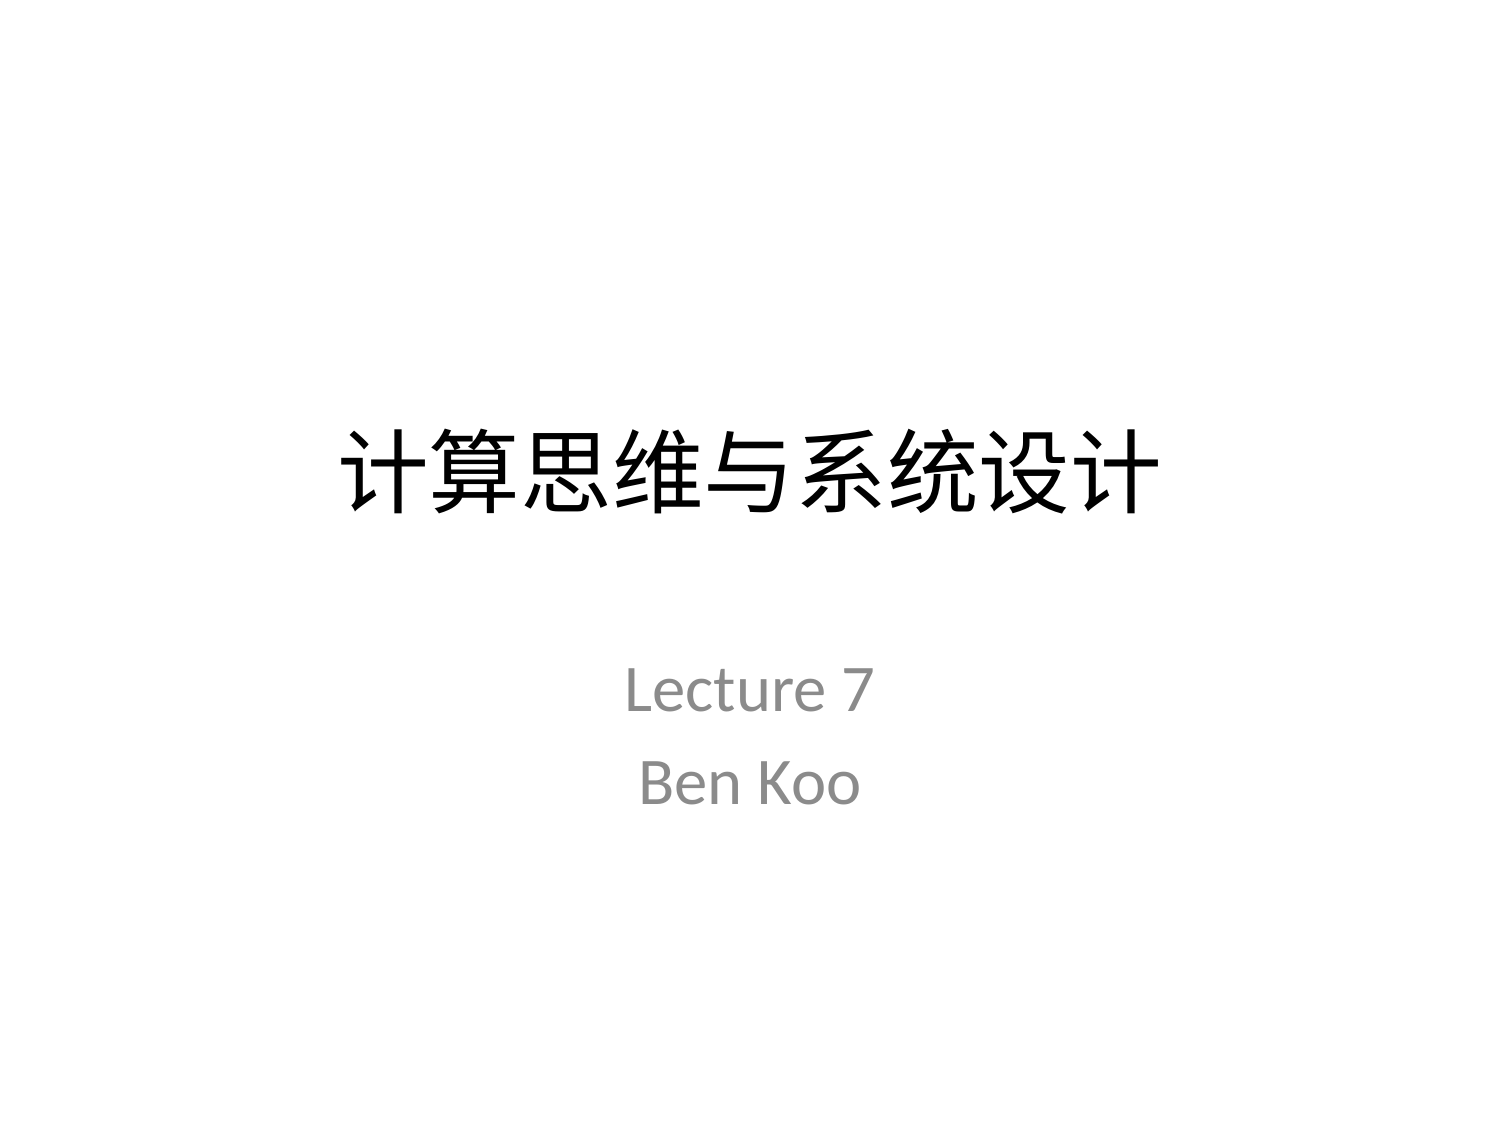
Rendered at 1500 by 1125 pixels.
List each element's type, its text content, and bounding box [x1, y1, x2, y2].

subtitle Lecture 7 Ben Koo [225, 637, 1275, 925]
title 计算思维与系统设计 [112, 349, 1388, 591]
